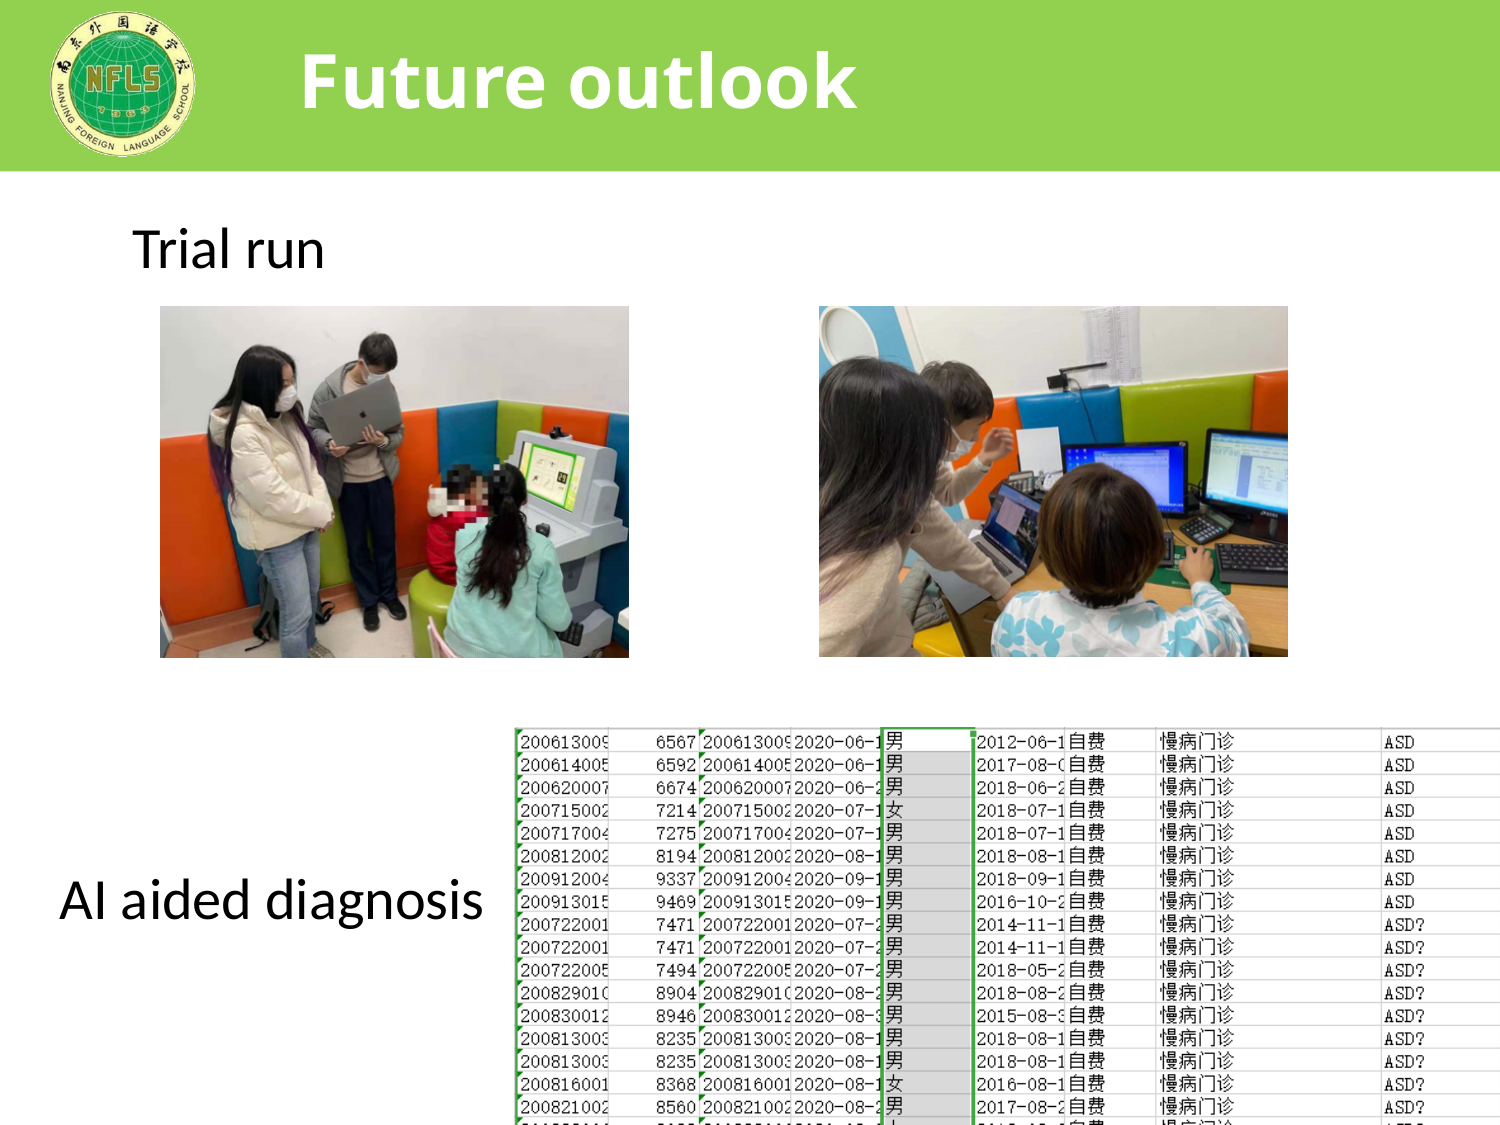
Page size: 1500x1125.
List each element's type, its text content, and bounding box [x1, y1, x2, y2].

picture [44, 7, 198, 160]
title Future outlook [283, 29, 1396, 127]
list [514, 727, 1500, 1125]
picture [160, 306, 630, 659]
text_box AI aided diagnosis [44, 853, 509, 921]
picture [819, 306, 1289, 658]
text_box Trial run [117, 202, 376, 280]
